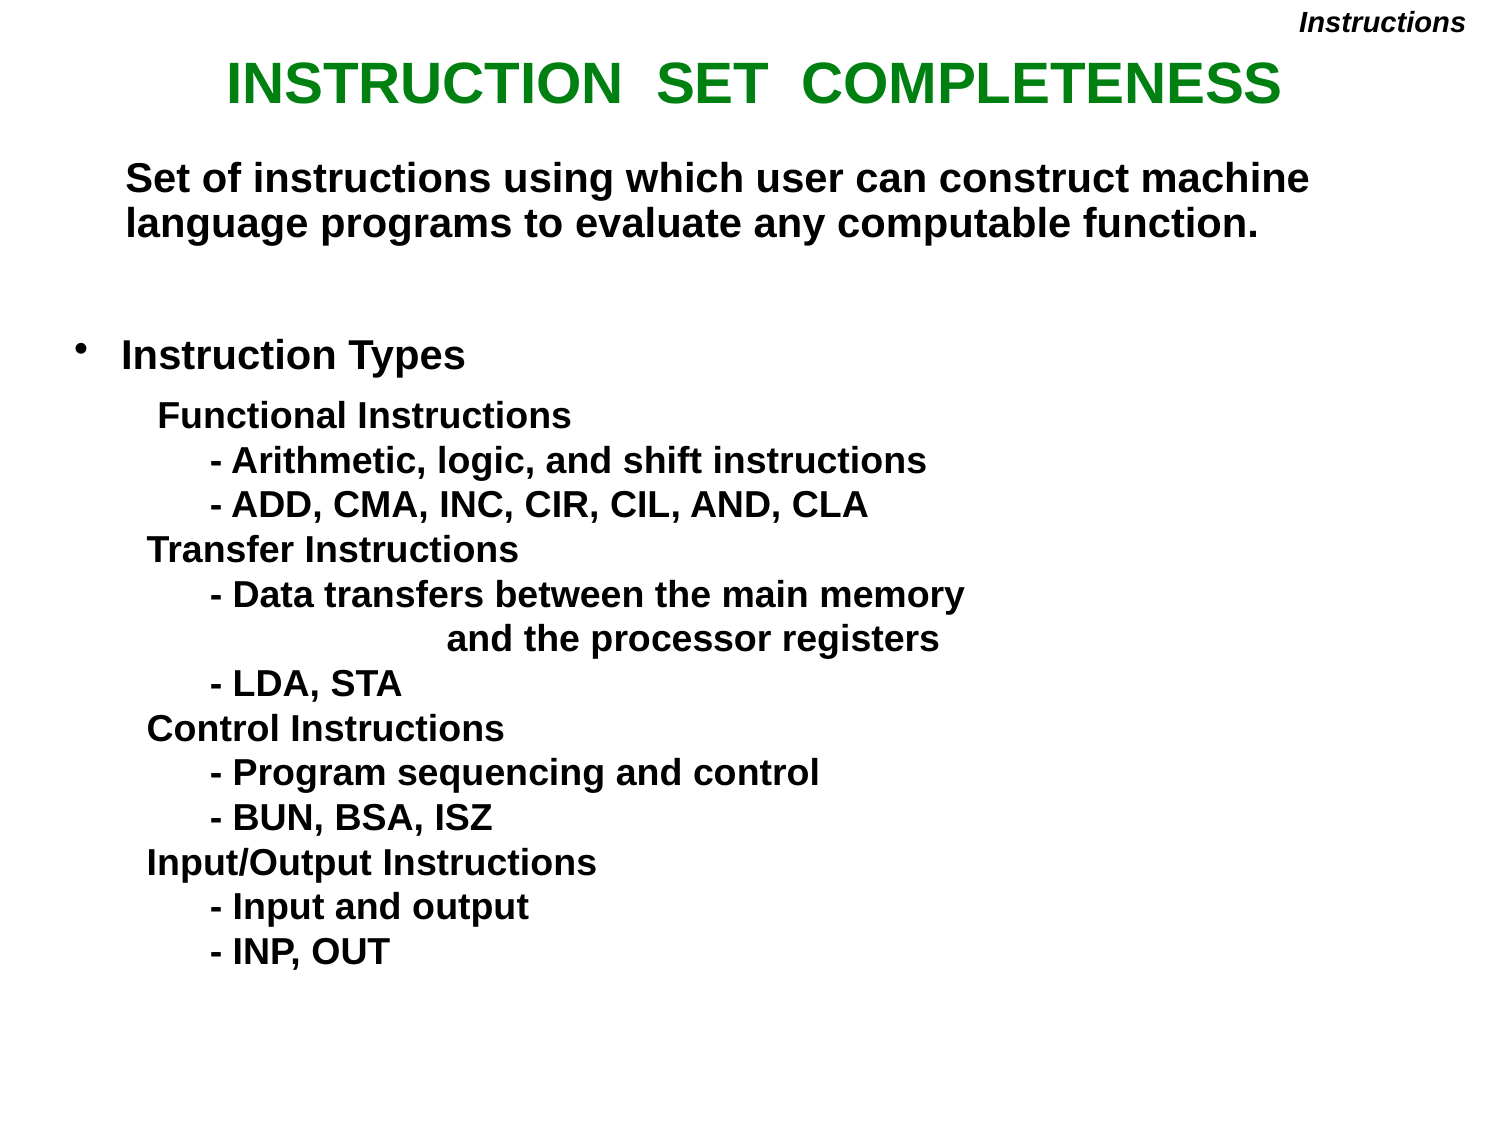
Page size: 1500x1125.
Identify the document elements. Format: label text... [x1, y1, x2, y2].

text_box Instructions [1284, 0, 1482, 46]
text_box Set of instructions using which user can construct machine language programs to evaluate any computable function. [115, 152, 1469, 251]
text_box [207, 330, 214, 357]
text_box Functional Instructions - Arithmetic, logic, and shift instructions - ADD, CMA, INC, CIR, CIL, AND, CLA Transfer Instructions - Data transfers between the main memory and the processor registers - LDA, STA Control Instructions - Program sequencing and control - BUN, BSA, ISZ Input/Output Instructions - Input and output - INP, OUT [38, 397, 1212, 1008]
title INSTRUCTION SET COMPLETENESS [214, 50, 1296, 121]
text_box Instruction Types [63, 331, 477, 383]
